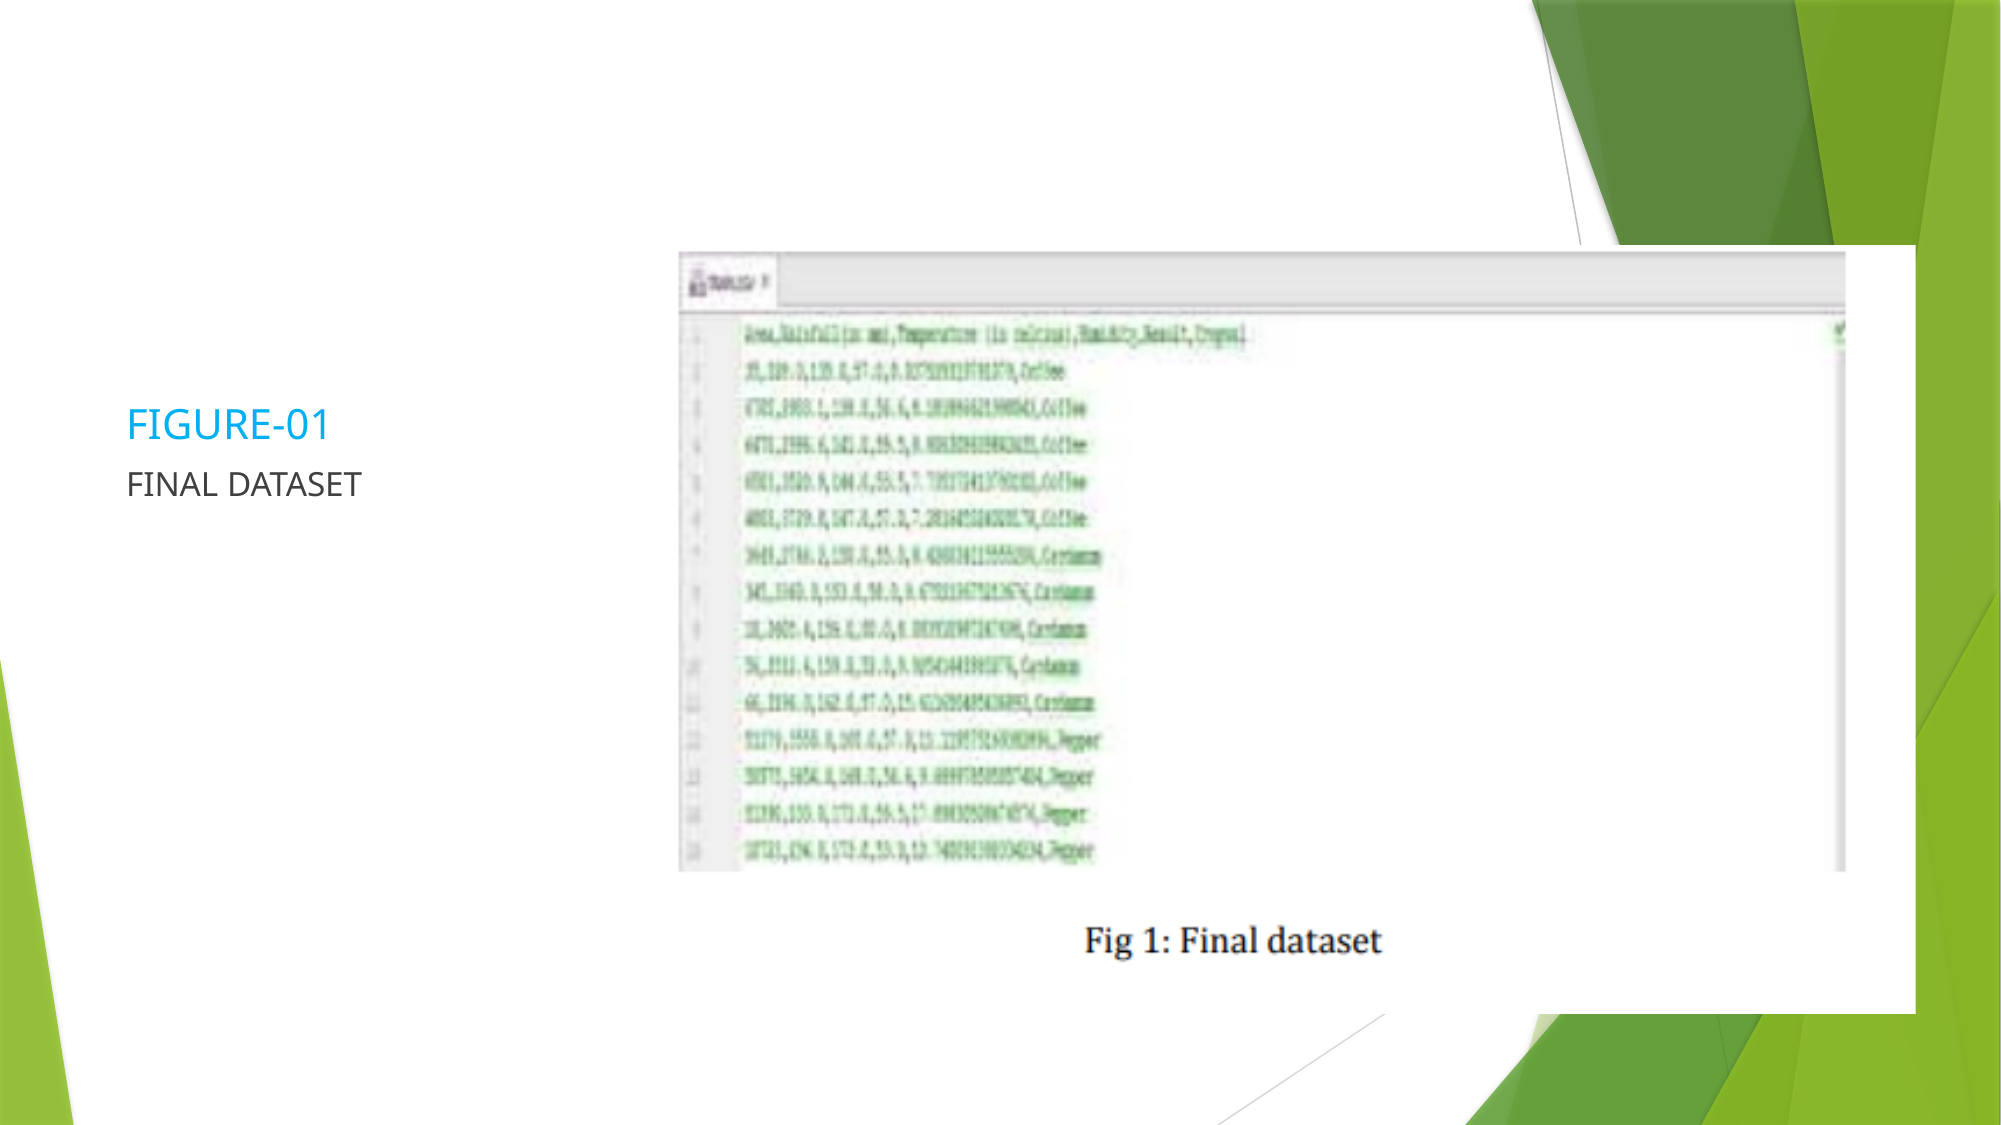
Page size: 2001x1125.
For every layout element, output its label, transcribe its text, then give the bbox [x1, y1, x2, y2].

title FIGURE-01 [111, 245, 675, 455]
list FINAL DATASET [111, 455, 671, 880]
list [676, 244, 1917, 1014]
